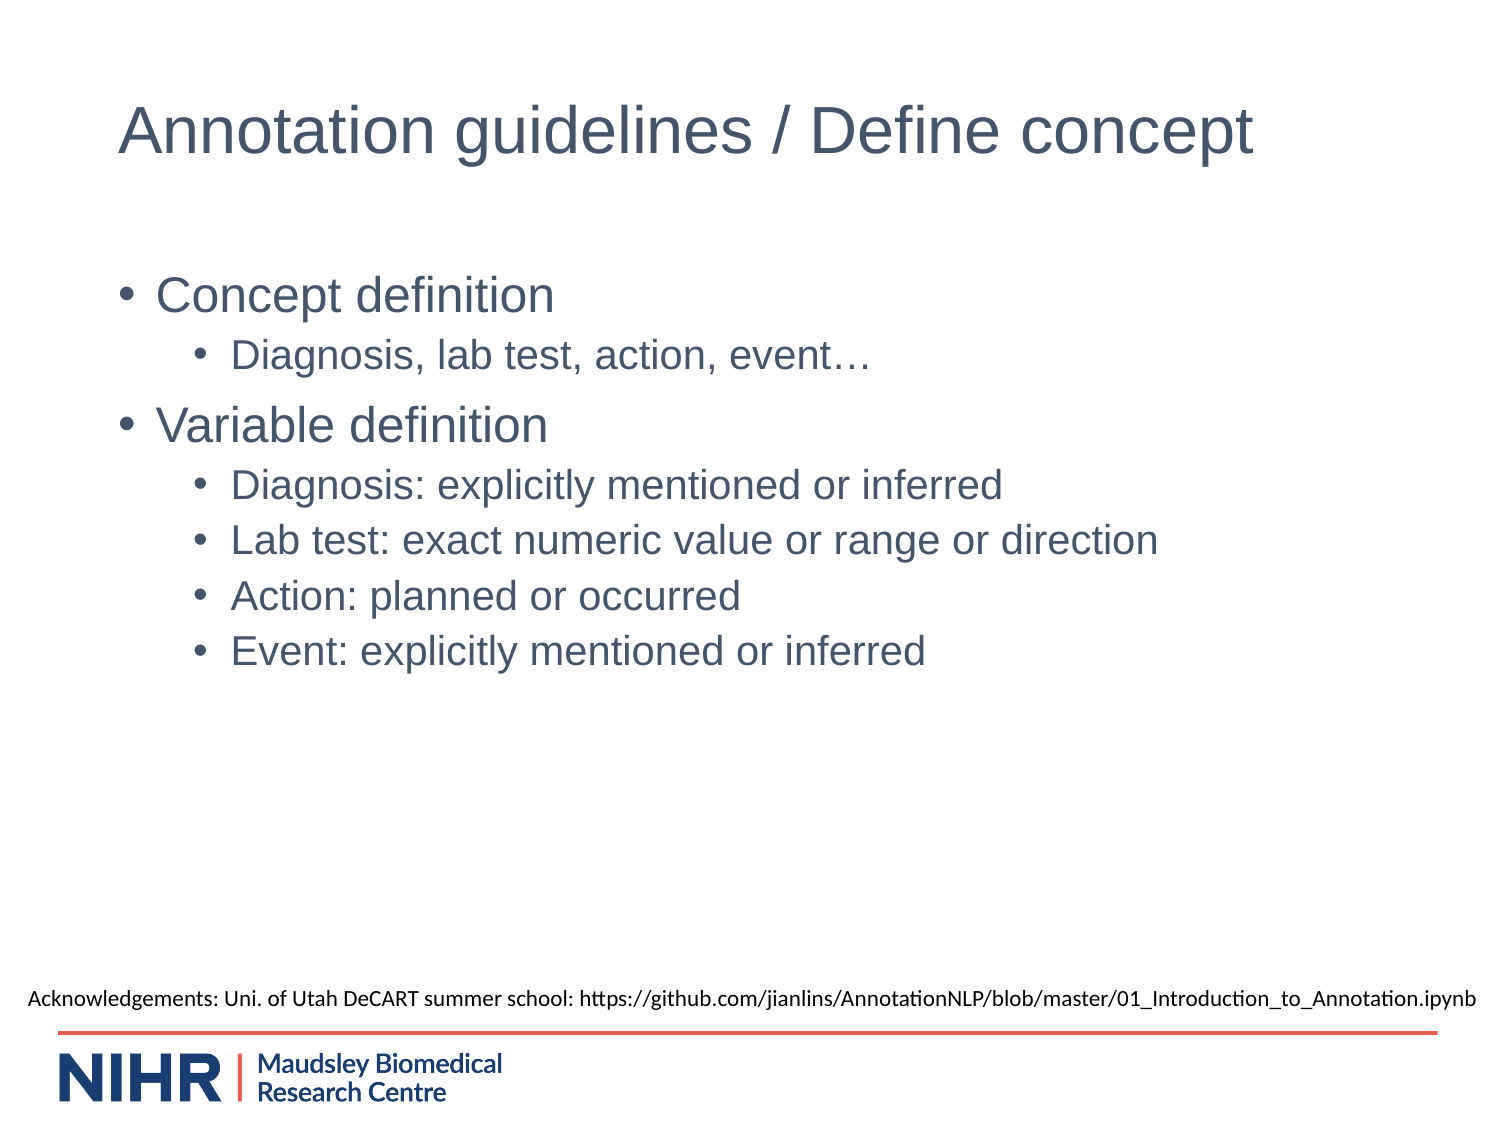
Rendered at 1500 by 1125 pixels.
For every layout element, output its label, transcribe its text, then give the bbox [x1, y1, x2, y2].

list Concept definition Diagnosis, lab test, action, event… Variable definition Diagnosis: explicitly mentioned or inferred Lab test: exact numeric value or range or direction Action: planned or occurred Event: explicitly mentioned or inferred [103, 261, 1397, 975]
title Annotation guidelines / Define concept [103, 59, 1397, 204]
picture [29, 1019, 531, 1125]
text_box Acknowledgements: Uni. of Utah DeCART summer school: https://github.com/jianlins/AnnotationNLP/blob/master/01_Introduction_to_Annotation.ipynb [13, 975, 1492, 1019]
